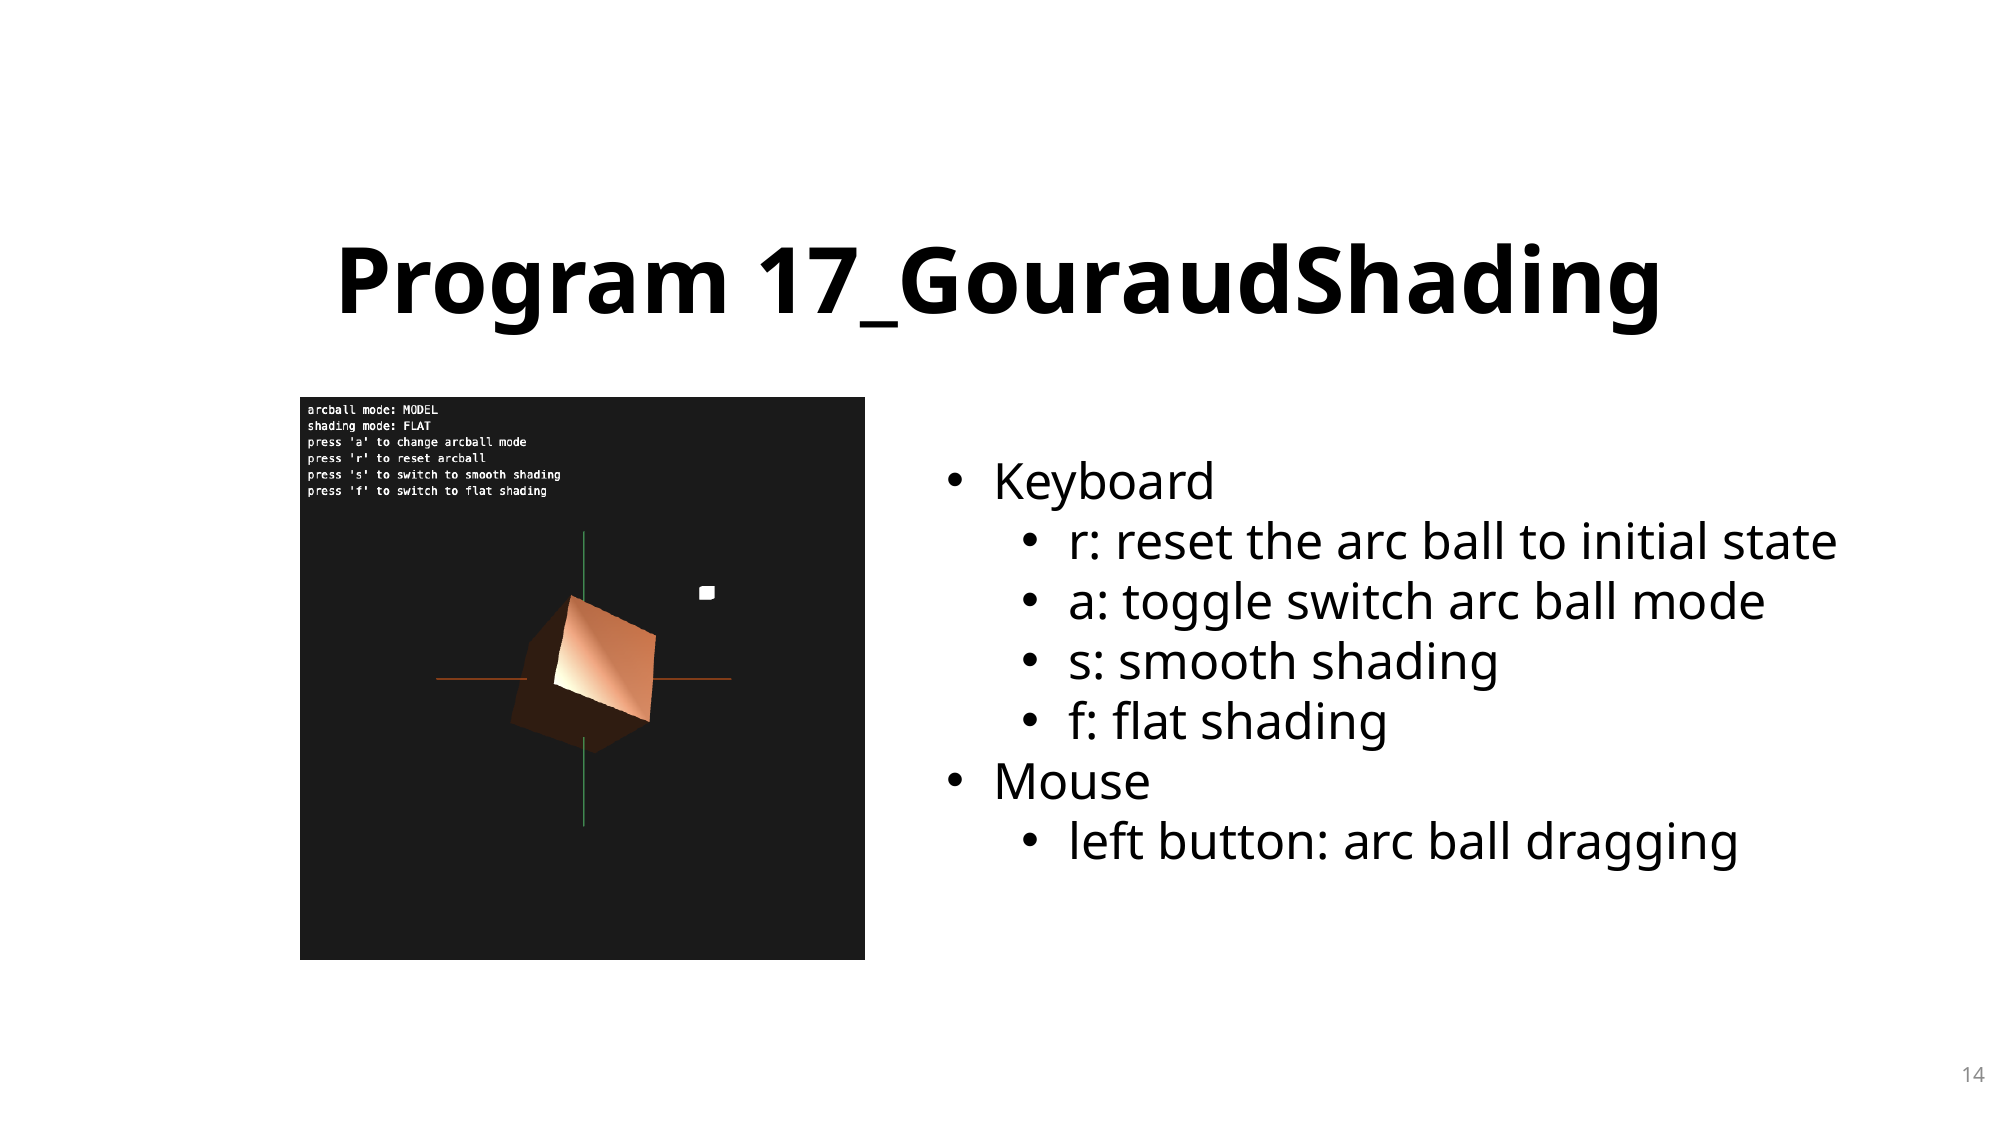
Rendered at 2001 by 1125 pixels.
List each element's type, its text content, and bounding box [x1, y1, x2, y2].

picture [300, 397, 865, 961]
text_box Keyboard r: reset the arc ball to initial state a: toggle switch arc ball mode s: smooth shading f: flat shading Mouse left button: arc ball dragging [931, 441, 1915, 877]
title Program 17_GouraudShading [150, 156, 1850, 398]
slide_number 14 [1915, 1049, 2000, 1103]
